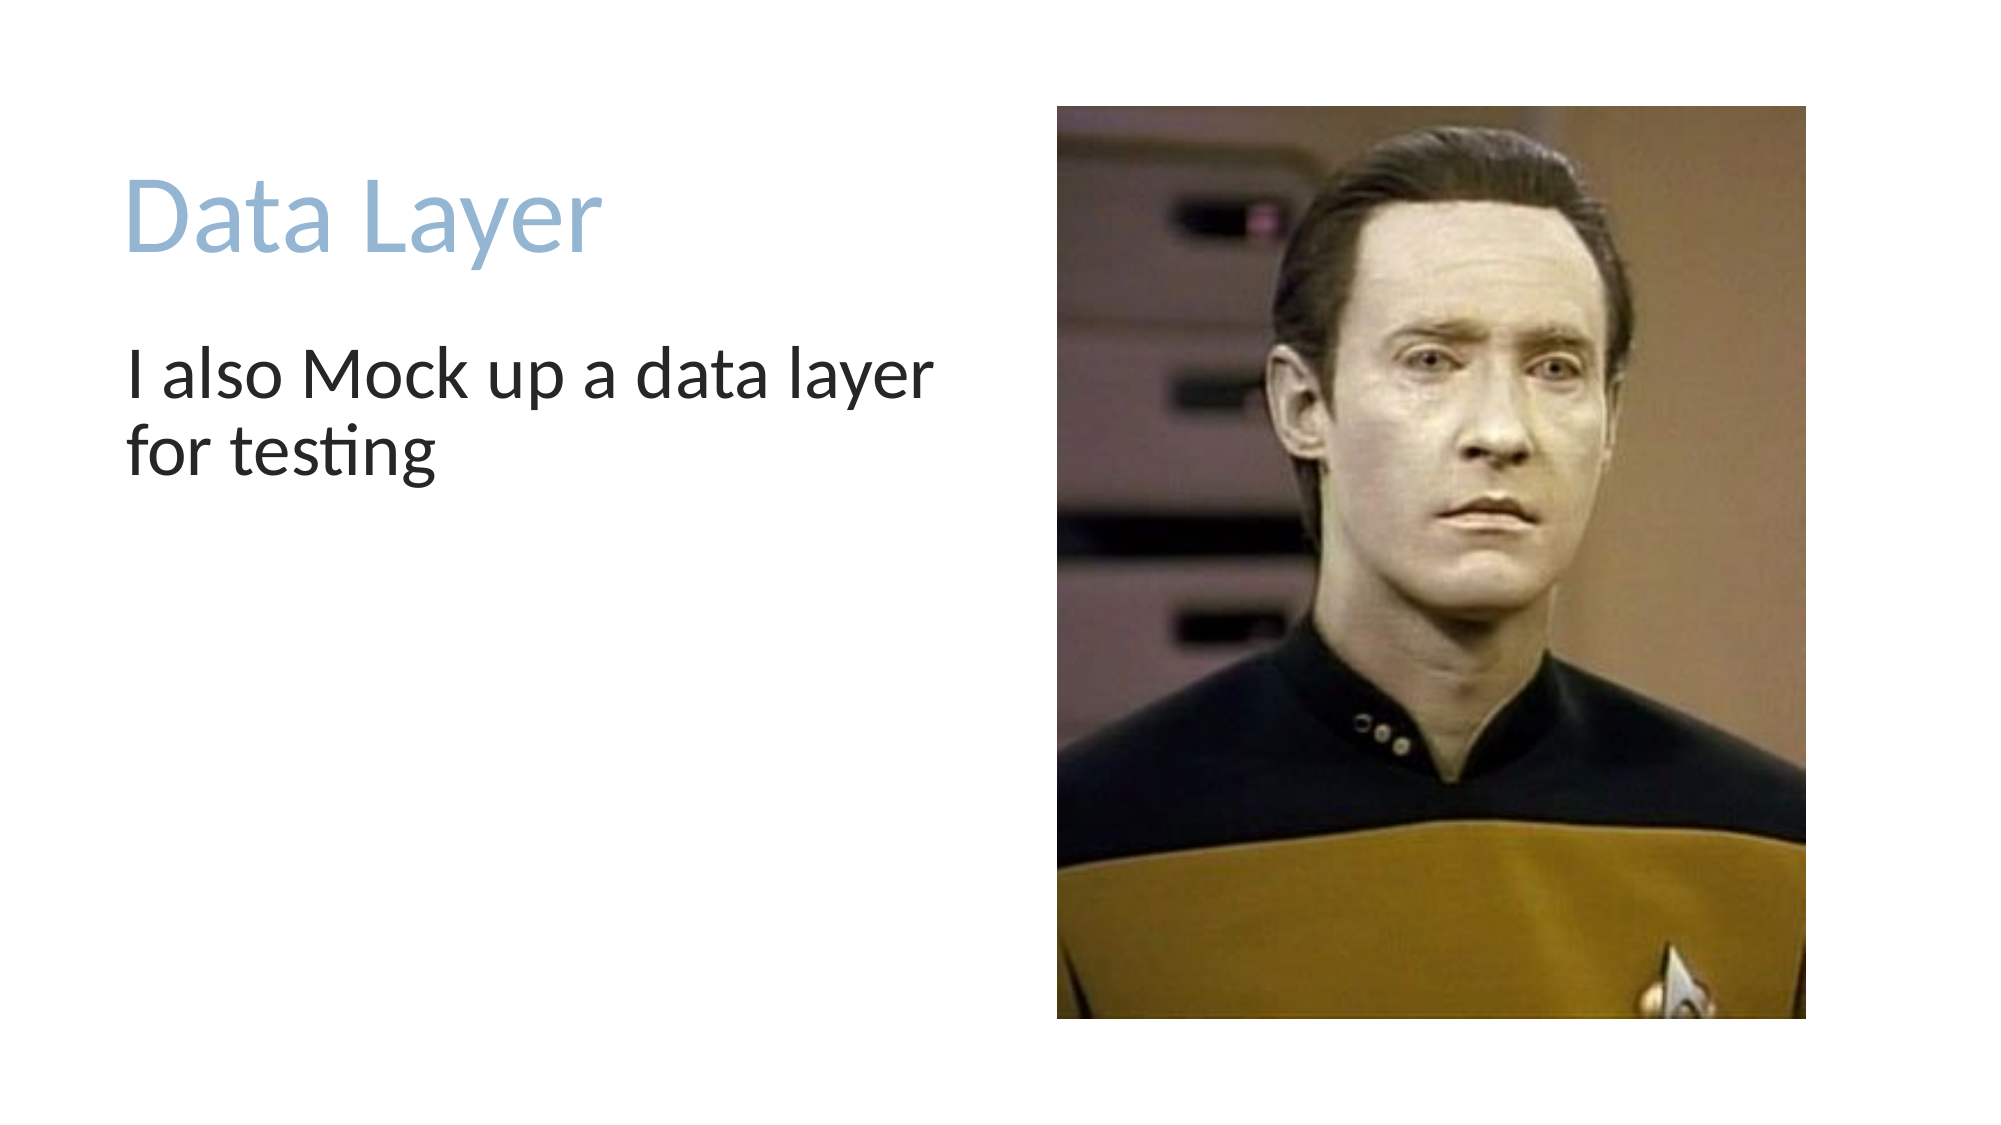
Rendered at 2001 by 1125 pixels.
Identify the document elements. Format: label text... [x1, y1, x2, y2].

list I also Mock up a data layer for testing [111, 329, 1000, 948]
picture [1056, 106, 1807, 1019]
title Data Layer [107, 81, 1875, 354]
